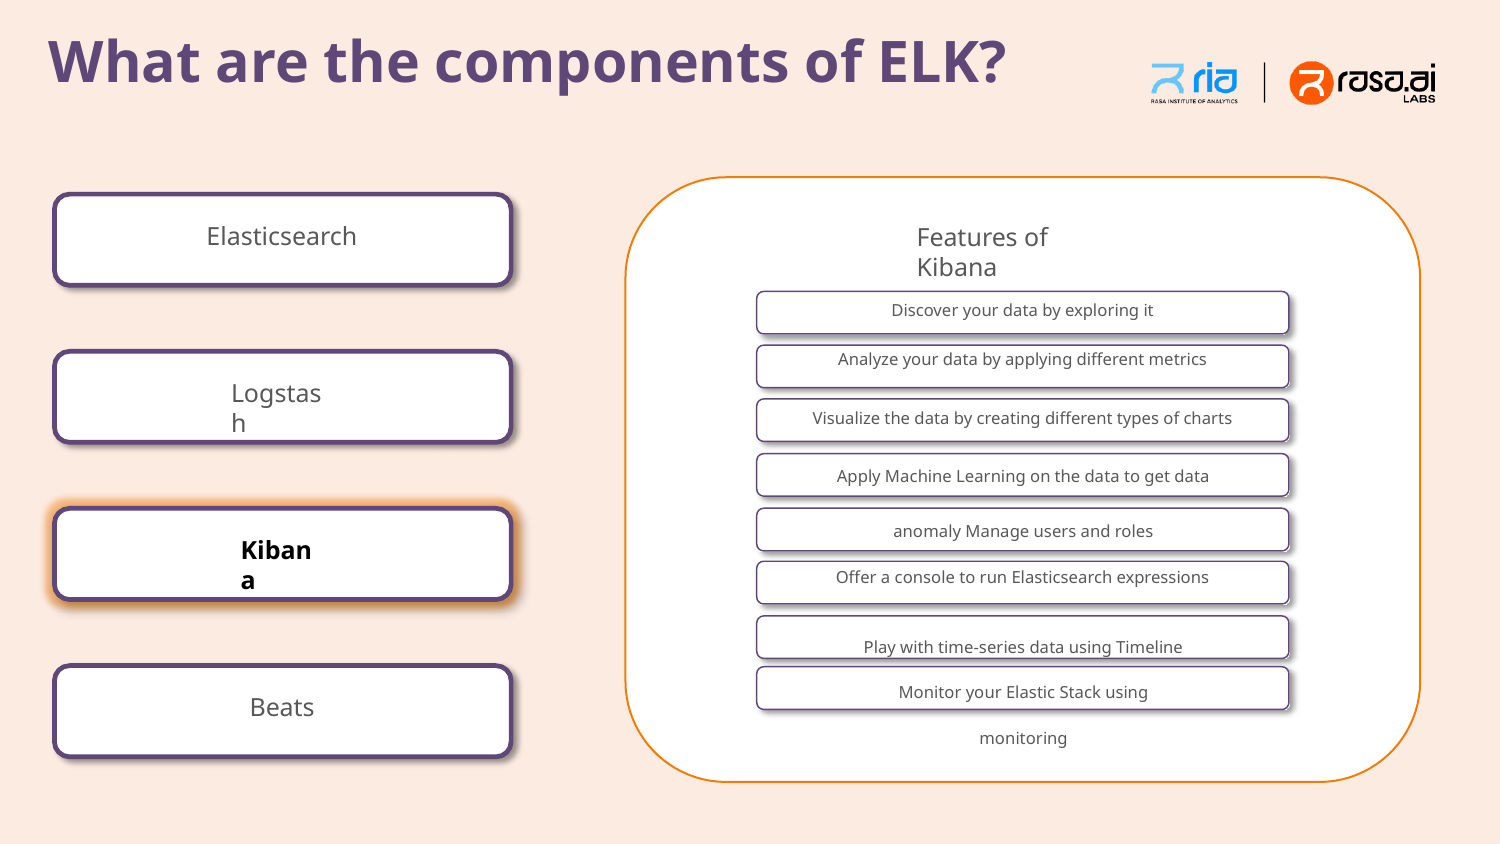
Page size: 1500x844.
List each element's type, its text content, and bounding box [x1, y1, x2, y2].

title What are the components of ELK? [46, 23, 1453, 167]
text_box [625, 177, 1421, 782]
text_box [751, 393, 1303, 555]
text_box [48, 190, 525, 299]
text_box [751, 289, 1303, 393]
text_box Features of Kibana [914, 218, 1131, 281]
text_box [751, 555, 1303, 724]
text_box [48, 345, 525, 456]
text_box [34, 488, 535, 622]
text_box Offer a console to run Elasticsearch expressions Play with time-series data using Timeline Monitor your Elastic Stack using monitoring [757, 731, 1288, 748]
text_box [48, 661, 525, 771]
